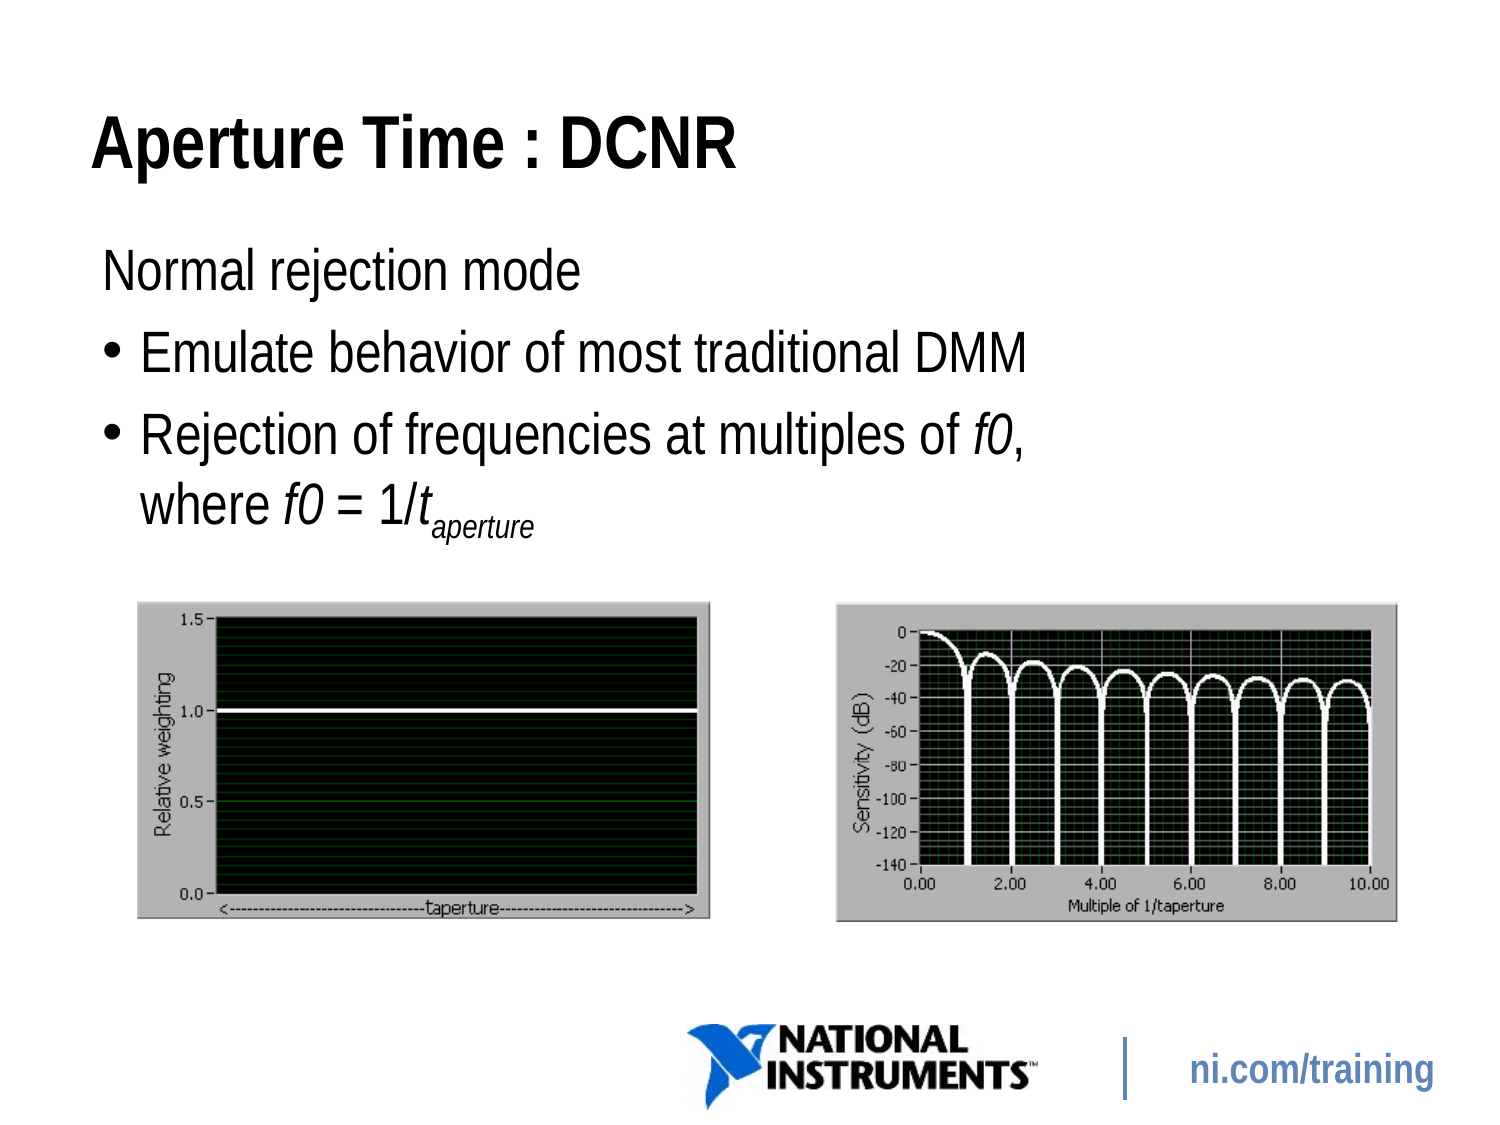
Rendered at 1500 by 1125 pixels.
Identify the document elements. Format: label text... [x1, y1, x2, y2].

picture [687, 1024, 1038, 1110]
picture [137, 599, 1402, 922]
title Aperture Time : DCNR [74, 44, 1426, 233]
list Normal rejection mode Emulate behavior of most traditional DMM Rejection of frequencies at multiples of f0, where f0 = 1/taperture [87, 224, 1413, 952]
